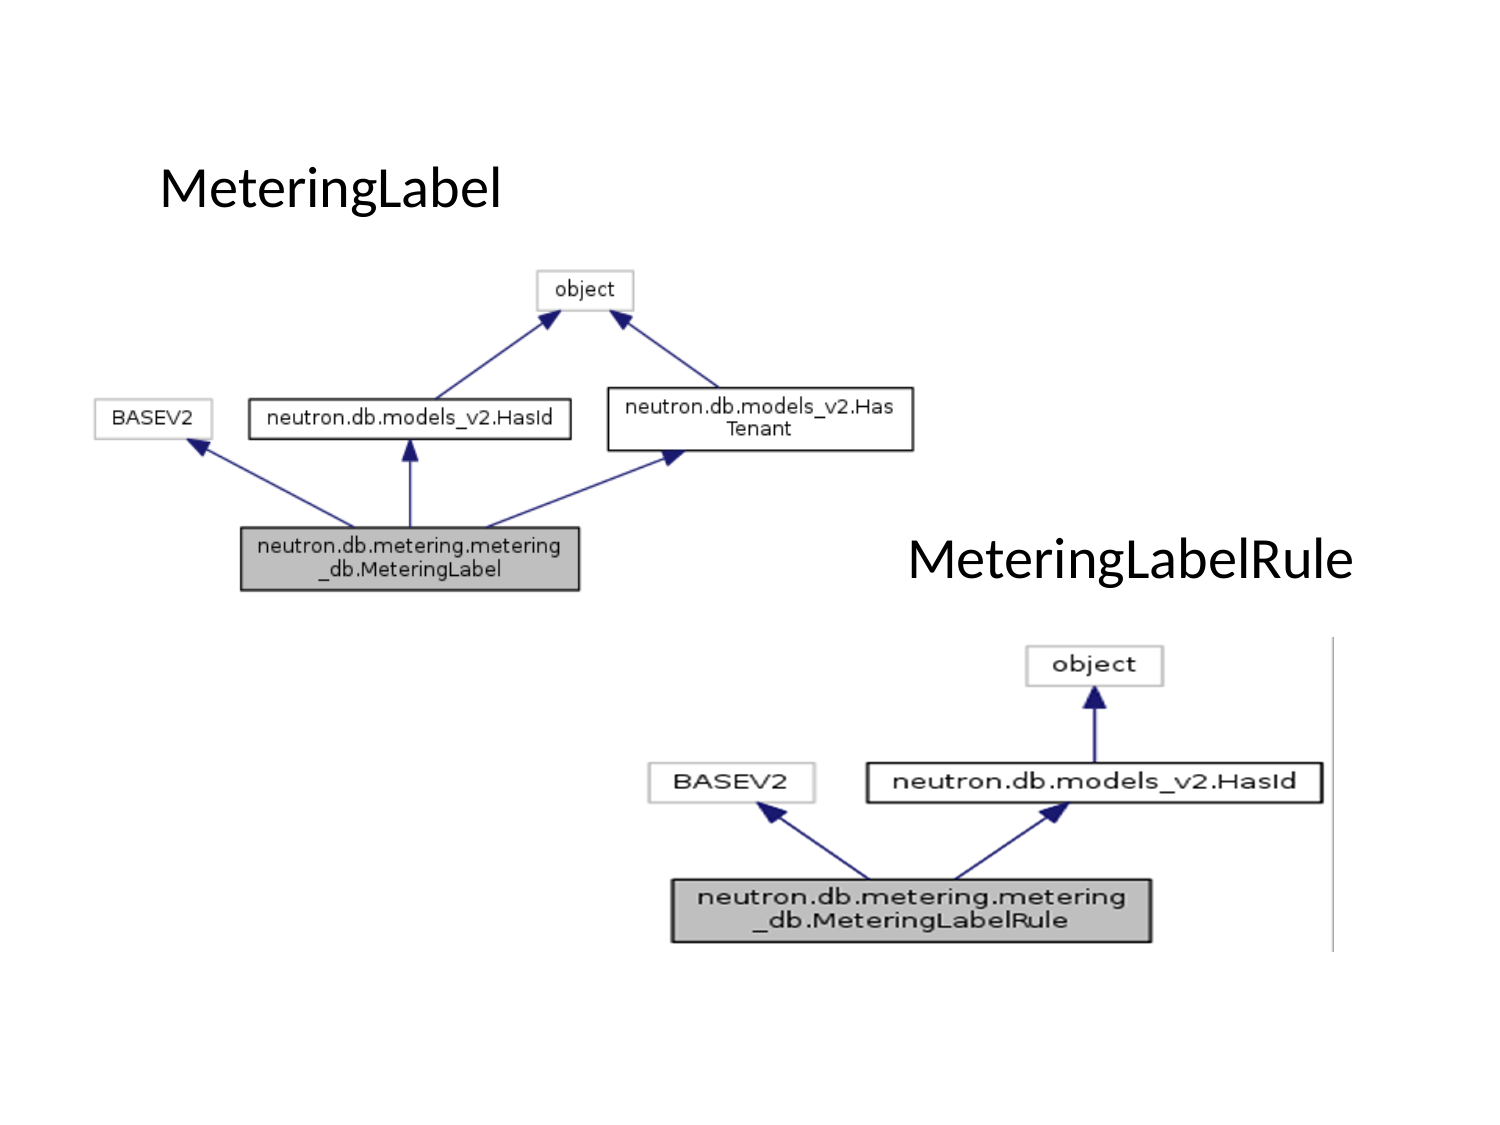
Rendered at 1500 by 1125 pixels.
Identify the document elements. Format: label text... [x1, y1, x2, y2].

text_box MeteringLabelRule [924, 508, 1375, 602]
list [637, 637, 1334, 952]
title MeteringLabel [87, 137, 575, 230]
picture [87, 262, 921, 601]
